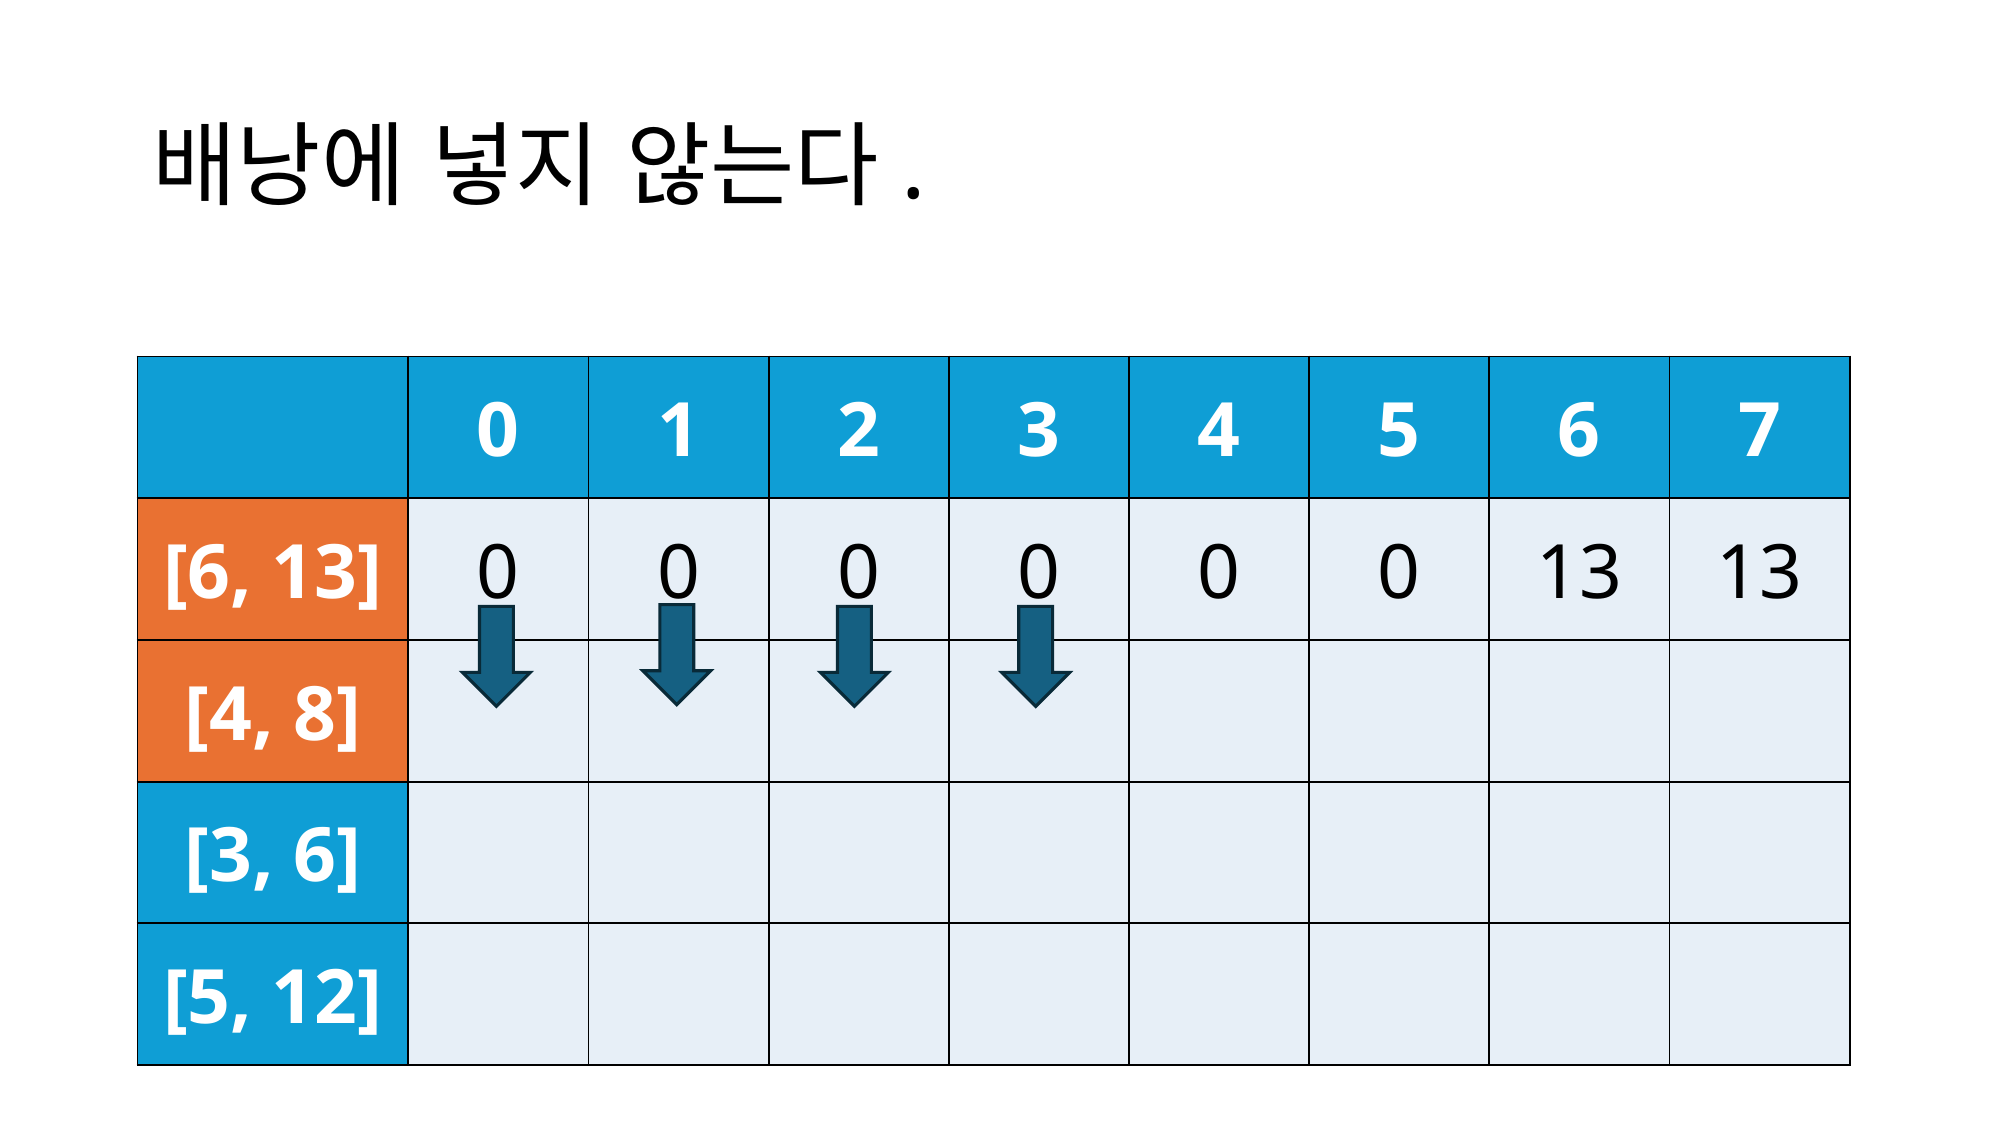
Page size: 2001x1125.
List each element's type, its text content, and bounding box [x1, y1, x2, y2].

table_cell [409, 924, 588, 1064]
table_header 2 [770, 357, 948, 497]
table_cell [770, 924, 948, 1064]
table_cell [589, 924, 768, 1064]
table_cell [1130, 783, 1308, 922]
text_box [816, 604, 893, 709]
table_header 7 [1670, 357, 1849, 497]
table_cell [1670, 924, 1849, 1064]
table_header 4 [1130, 357, 1308, 497]
text_box [998, 604, 1074, 709]
table_cell [950, 641, 1128, 781]
title 배낭에 넣지 않는다. [137, 59, 1863, 278]
table_cell 13 [1670, 499, 1849, 639]
table_cell [950, 783, 1128, 922]
table_cell [589, 783, 768, 922]
table_cell [1490, 641, 1669, 781]
table_cell [409, 641, 588, 781]
table_cell [409, 783, 588, 922]
table_cell [1310, 641, 1488, 781]
table_cell [1490, 924, 1669, 1064]
table_cell [589, 641, 768, 781]
table_cell 0 [589, 499, 768, 639]
table_cell 0 [409, 499, 588, 639]
table_cell [950, 924, 1128, 1064]
table_cell [1310, 924, 1488, 1064]
table_cell 0 [770, 499, 948, 639]
table_cell [1130, 924, 1308, 1064]
table_cell [770, 641, 948, 781]
table_cell [4, 8] [138, 641, 407, 781]
text_box [639, 603, 715, 707]
table_cell 0 [950, 499, 1128, 639]
table_cell [5, 12] [138, 924, 407, 1064]
table_header 1 [589, 357, 768, 497]
table_cell 13 [1490, 499, 1669, 639]
table_cell [1670, 783, 1849, 922]
table_cell [1130, 641, 1308, 781]
table_cell [1310, 783, 1488, 922]
table_cell [1670, 641, 1849, 781]
table_cell [6, 13] [138, 499, 407, 639]
text_box [458, 604, 535, 709]
table_cell 0 [1310, 499, 1488, 639]
table_header 3 [950, 357, 1128, 497]
table_cell [770, 783, 948, 922]
table_cell 0 [1130, 499, 1308, 639]
table_cell [1490, 783, 1669, 922]
table_header 6 [1490, 357, 1669, 497]
table_header 0 [409, 357, 588, 497]
table_header [138, 357, 407, 497]
table_cell [3, 6] [138, 783, 407, 922]
table_header 5 [1310, 357, 1488, 497]
